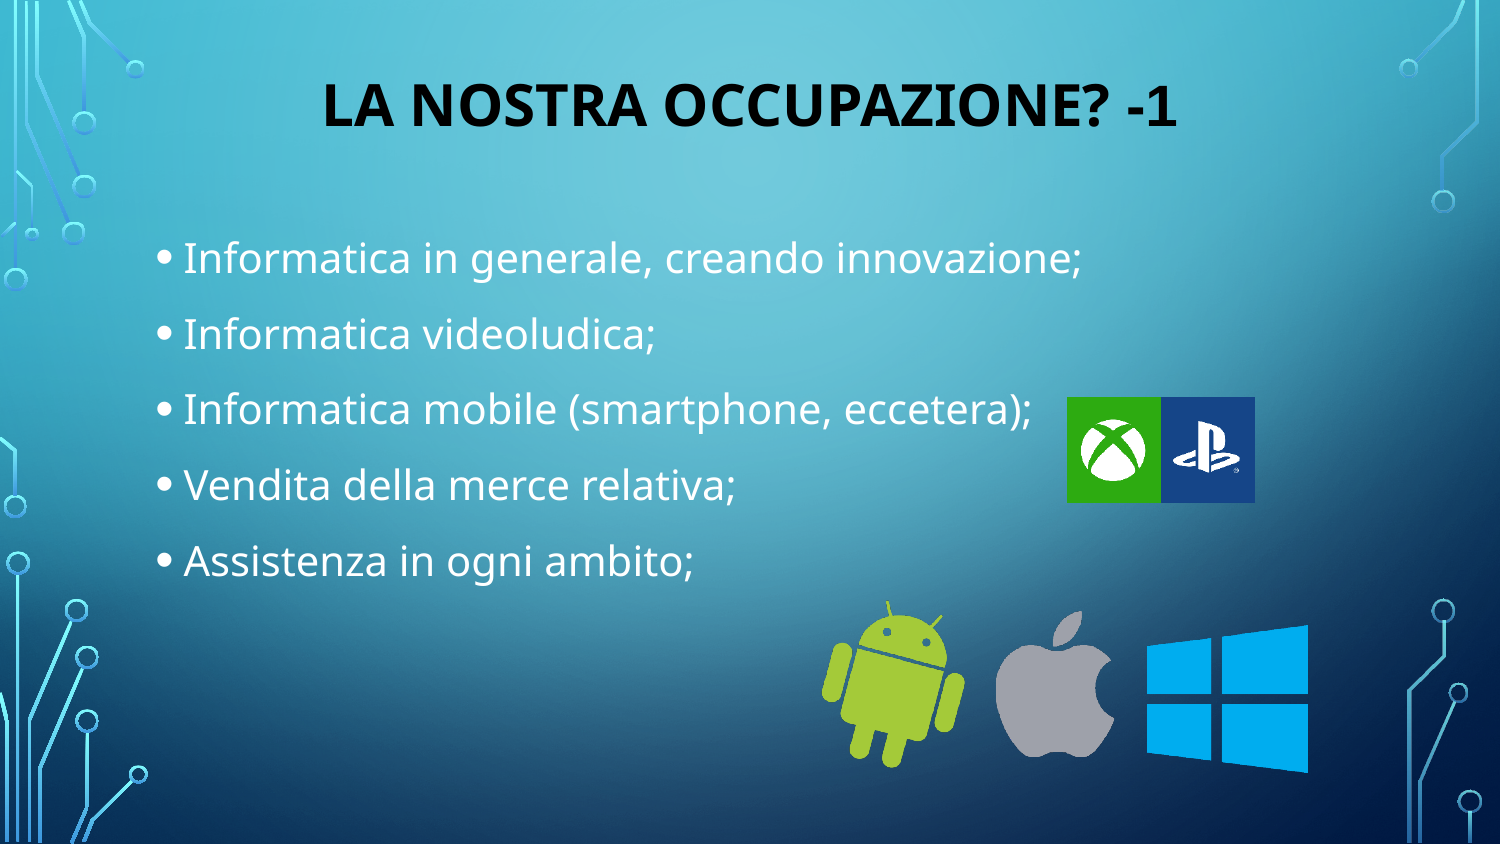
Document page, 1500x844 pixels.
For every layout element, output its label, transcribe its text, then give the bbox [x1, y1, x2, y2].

title LA NOSTRA OCCUPAZIONE? -1 [140, 17, 1360, 199]
picture [718, 531, 1360, 844]
picture [1067, 397, 1255, 504]
list Informatica in generale, creando innovazione; Informatica videoludica; Informatica mobile (smartphone, eccetera); Vendita della merce relativa; Assistenza in ogni ambito; [140, 214, 1360, 629]
